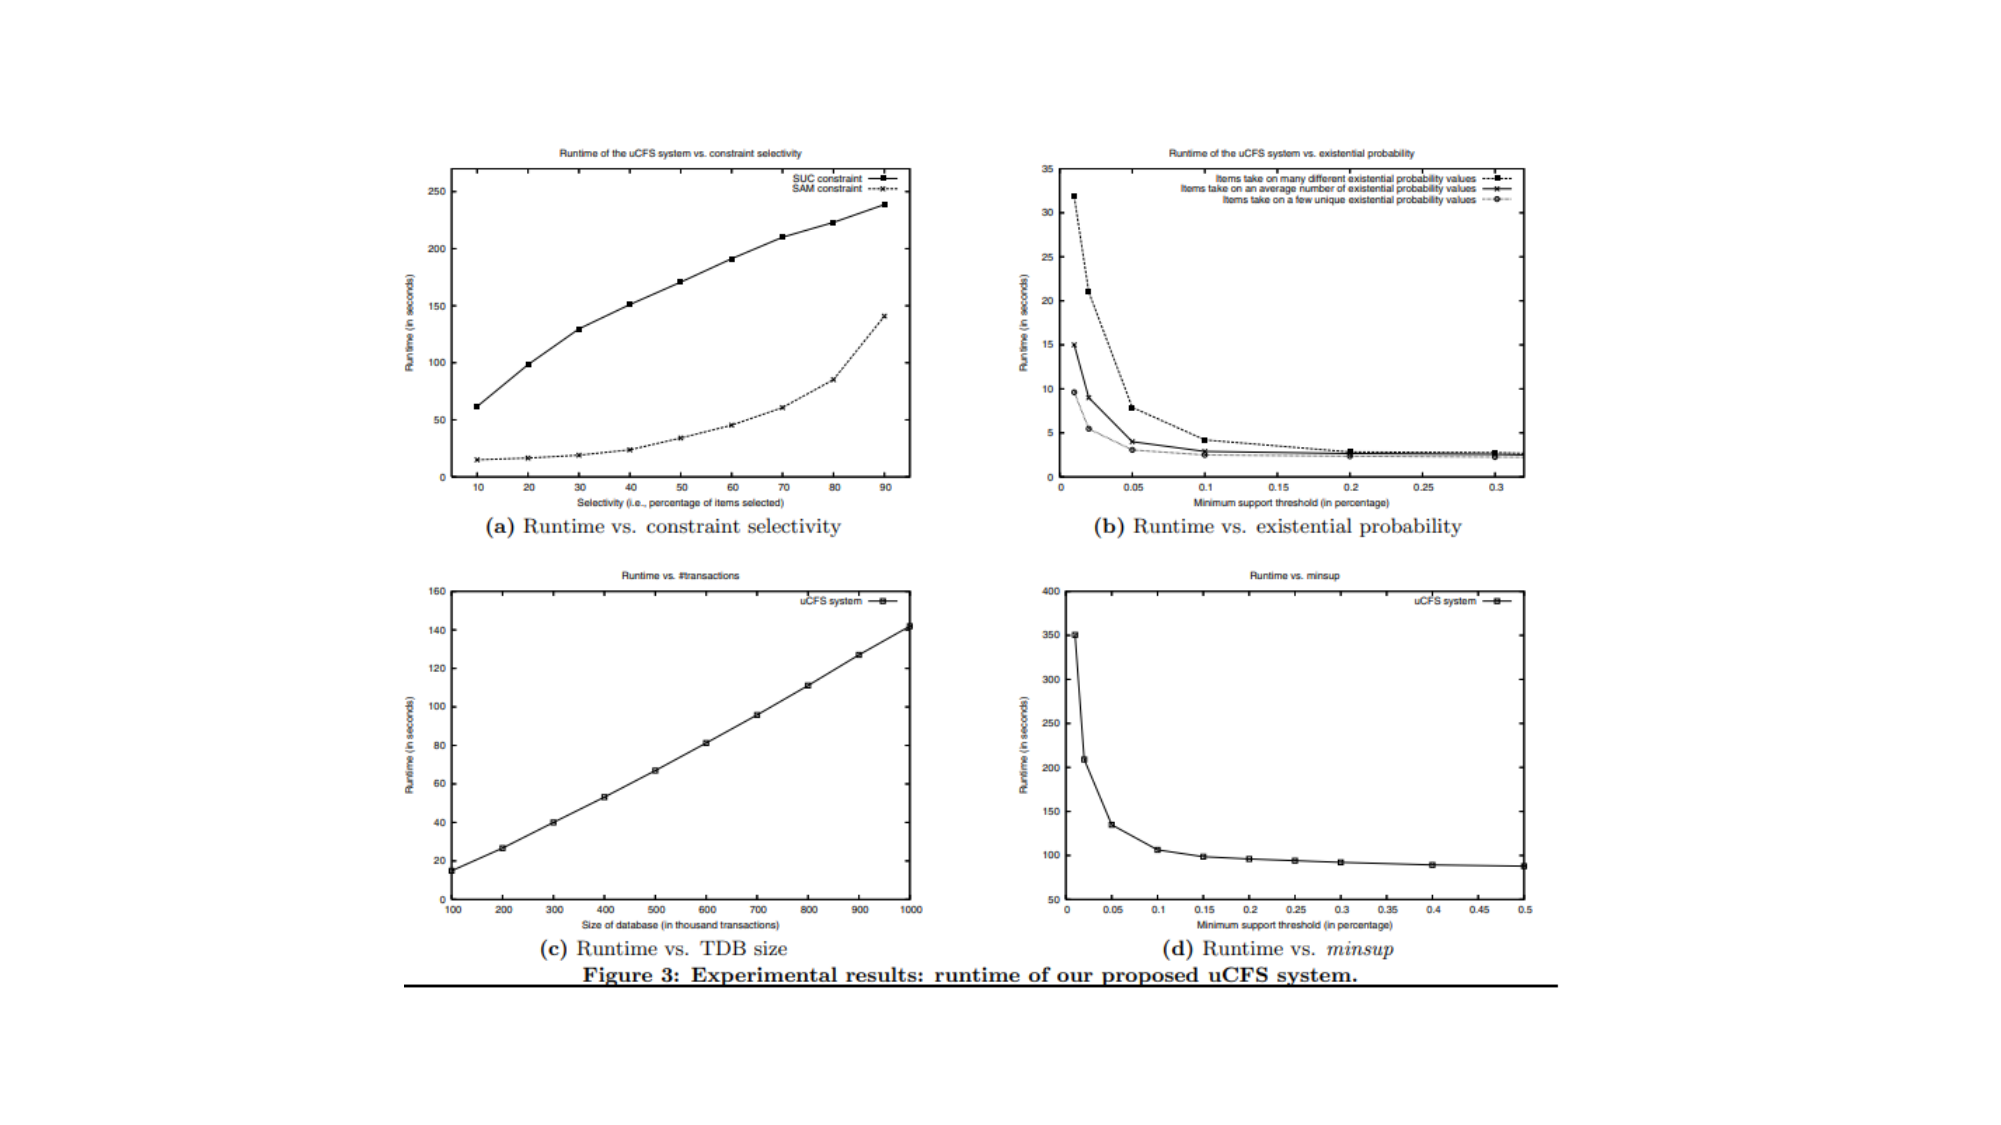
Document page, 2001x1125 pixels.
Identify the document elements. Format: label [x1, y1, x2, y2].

list [404, 136, 1596, 989]
